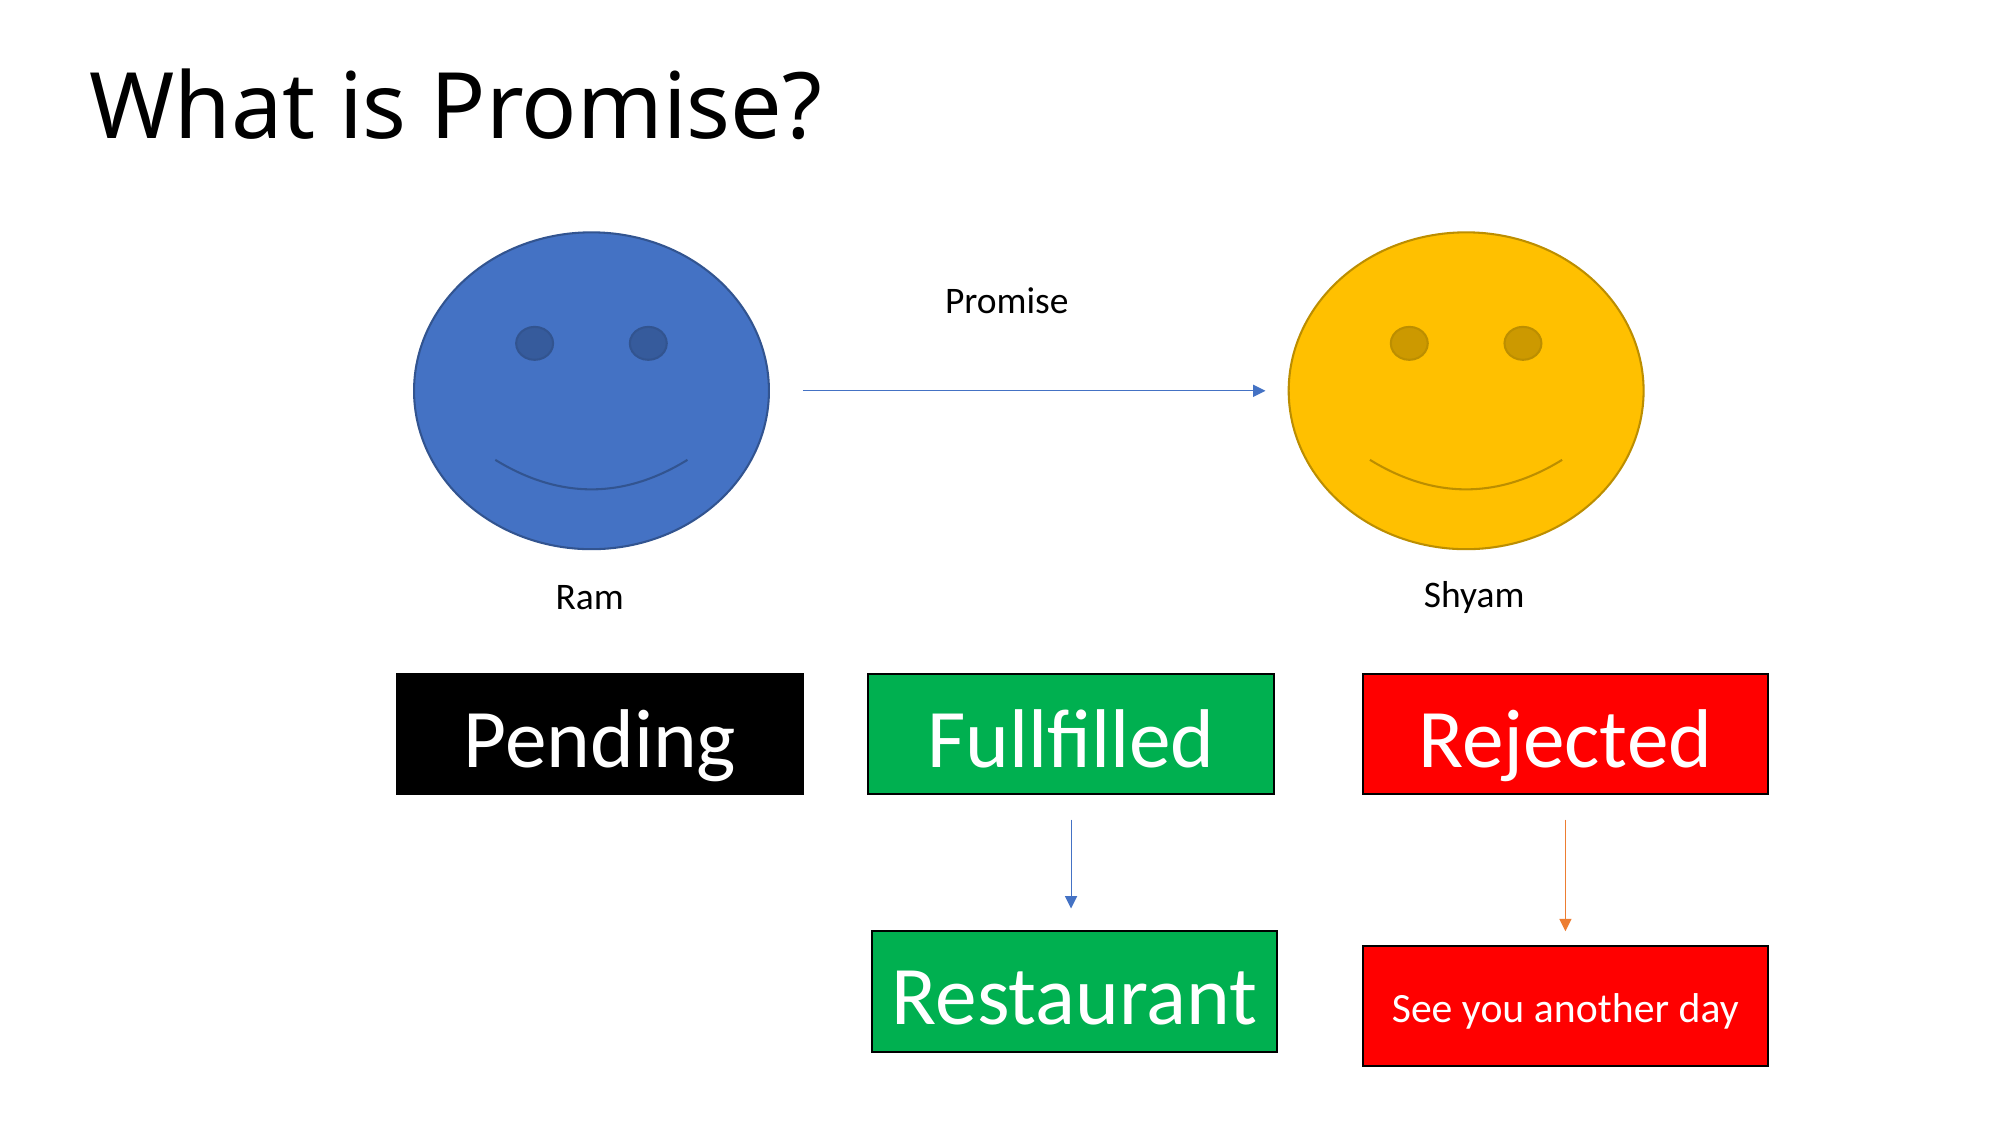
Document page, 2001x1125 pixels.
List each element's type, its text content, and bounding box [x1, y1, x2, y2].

text_box Fullfilled [867, 673, 1275, 795]
text_box Promise [930, 268, 1084, 328]
text_box [1287, 231, 1645, 551]
text_box Ram [540, 564, 731, 624]
title What is Promise? [74, 0, 1800, 218]
text_box See you another day [1362, 945, 1769, 1067]
text_box Pending [396, 673, 804, 795]
text_box Restaurant [871, 930, 1278, 1053]
text_box Rejected [1362, 673, 1769, 795]
text_box [413, 231, 770, 551]
text_box Shyam [1409, 562, 1600, 623]
